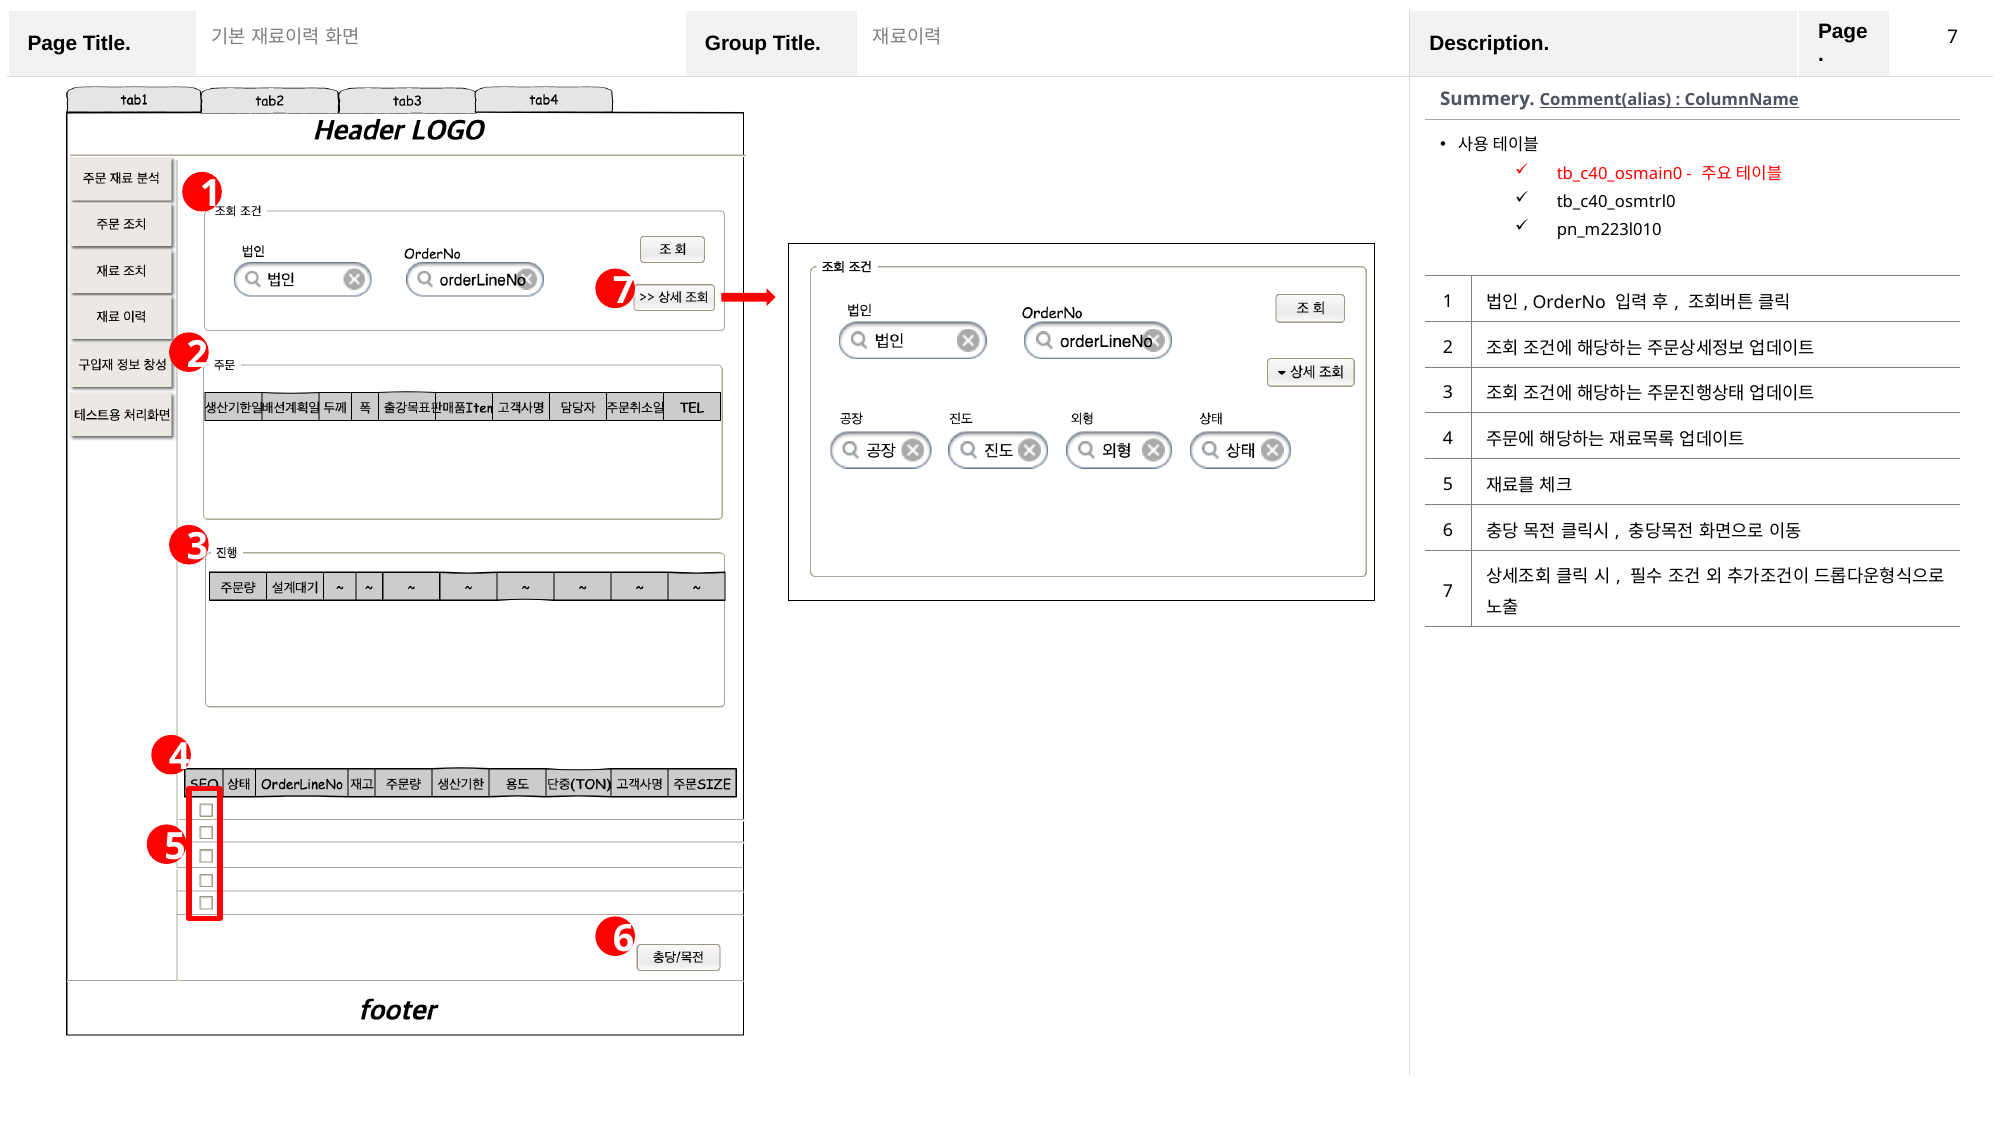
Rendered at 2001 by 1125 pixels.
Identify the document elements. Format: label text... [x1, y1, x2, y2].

table_cell 주문에 해당하는 재료목록 업데이트 [1472, 413, 1960, 458]
table_cell 7 [1425, 551, 1471, 626]
table_cell 5 [1425, 459, 1471, 504]
table_cell 상세조회 클릭 시, 필수 조건 외 추가조건이 드롭다운형식으로 노출 [1472, 551, 1960, 626]
table_cell 충당 목전 클릭시, 충당목전 화면으로 이동 [1472, 505, 1960, 550]
table_cell 1 [1425, 276, 1471, 321]
text_box [749, 286, 778, 309]
picture [788, 243, 1375, 601]
table_cell 조회 조건에 해당하는 주문상세정보 업데이트 [1472, 322, 1960, 367]
table_cell 3 [1425, 368, 1471, 412]
table_cell 4 [1425, 413, 1471, 458]
table_cell 2 [1425, 322, 1471, 367]
table_cell 사용 테이블 tb_c40_osmain0 - 주요 테이블 tb_c40_osmtrl0 pn_m223l010 [1425, 120, 1960, 275]
table_cell 재료를 체크 [1472, 459, 1960, 504]
table_cell 조회 조건에 해당하는 주문진행상태 업데이트 [1472, 368, 1960, 412]
list 재료이력 [858, 18, 1405, 55]
table_cell 법인, OrderNo 입력 후, 조회버튼 클릭 [1472, 276, 1960, 321]
text_box 7 [1932, 17, 1974, 55]
table_header Summery. Comment(alias) : ColumnName [1425, 78, 1960, 119]
list 기본 재료이력 화면 [196, 18, 684, 55]
picture [66, 84, 746, 1041]
table_cell 6 [1425, 505, 1471, 550]
